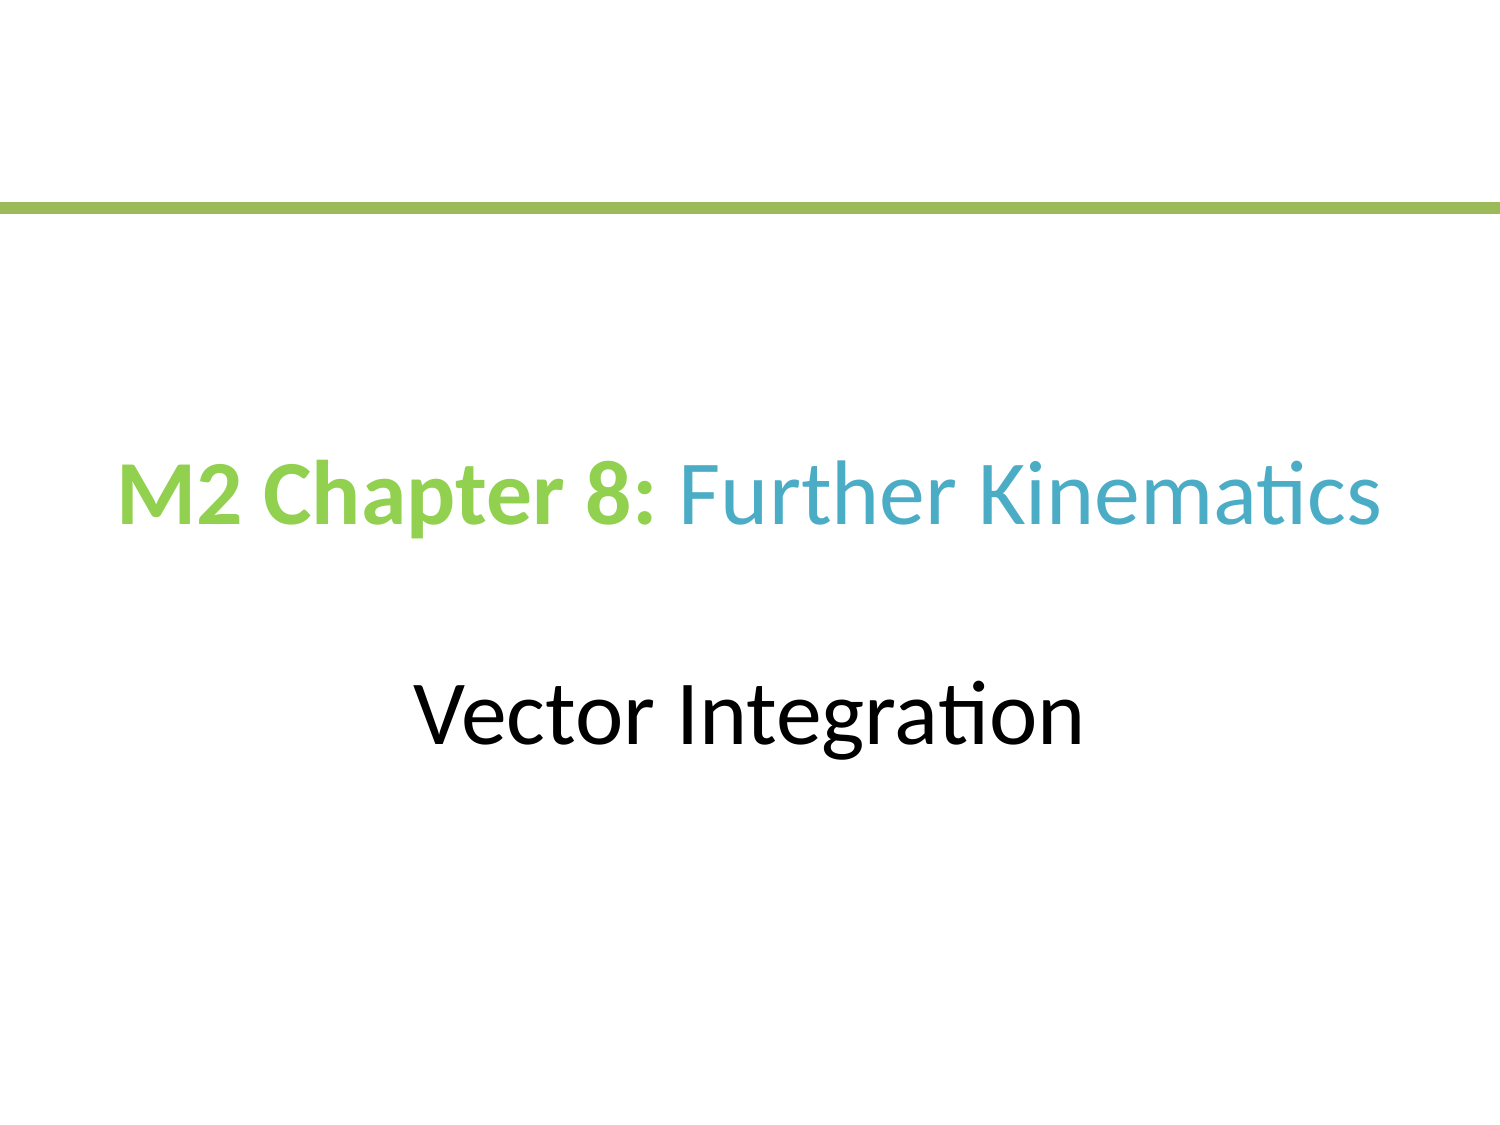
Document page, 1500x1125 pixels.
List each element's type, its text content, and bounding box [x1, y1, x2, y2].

title M2 Chapter 8: Further Kinematics Vector Integration [41, 349, 1459, 846]
